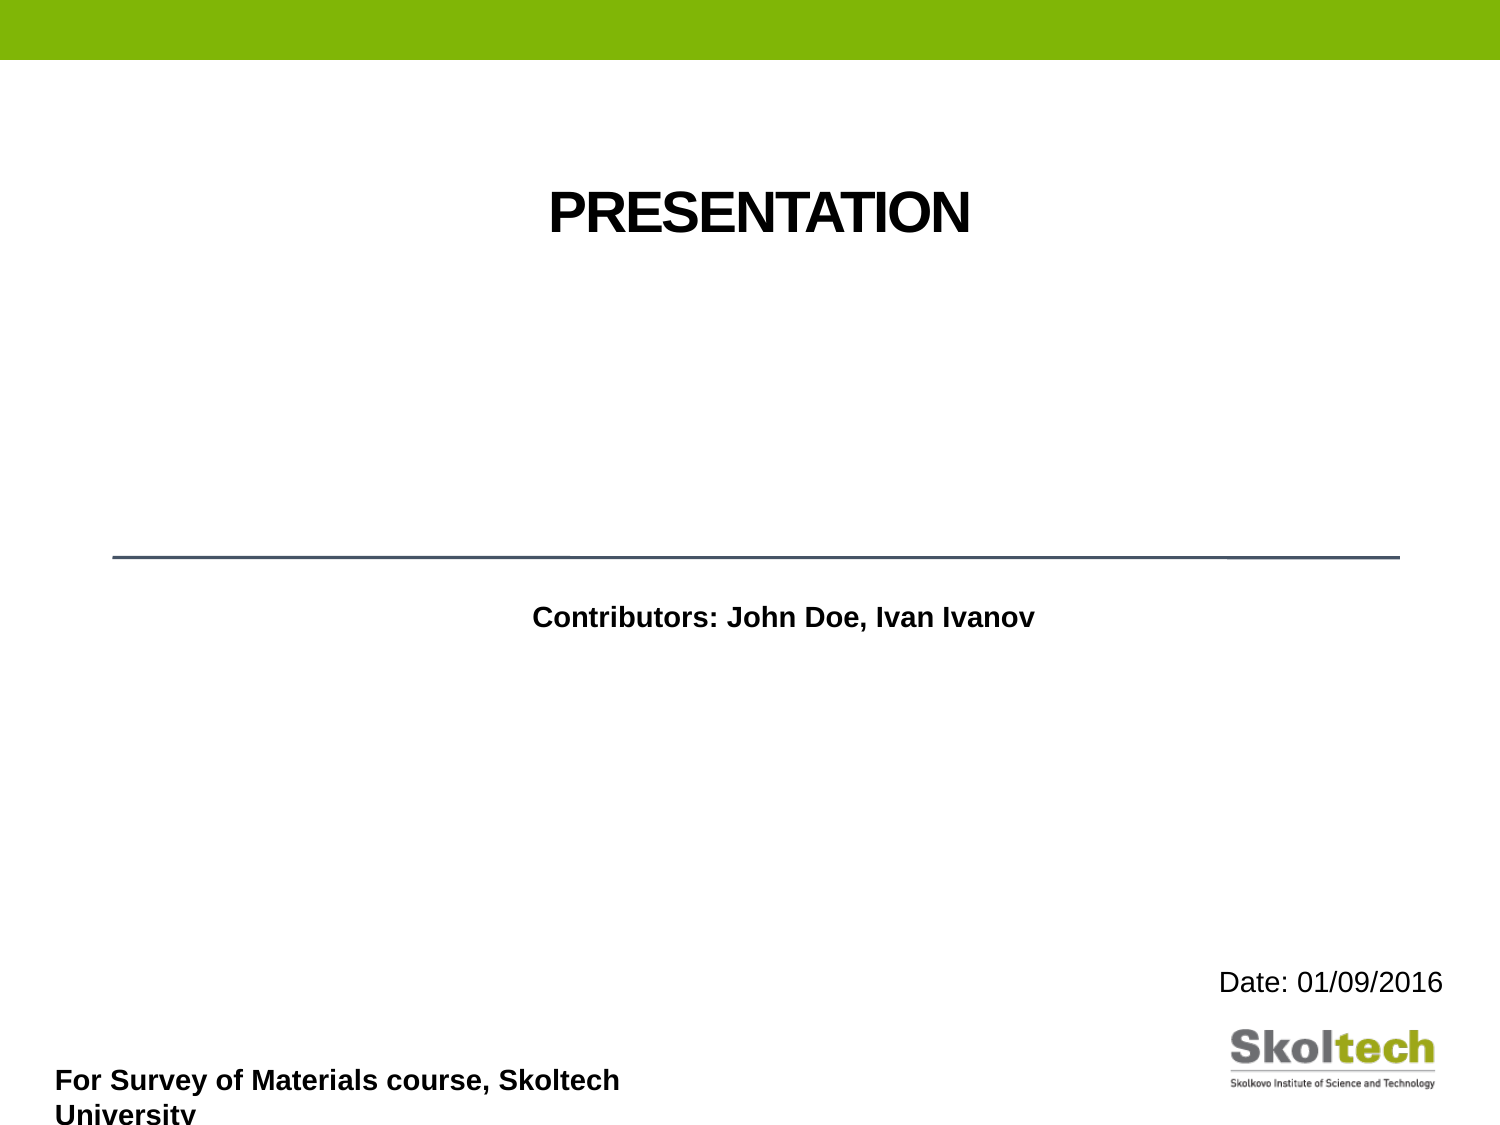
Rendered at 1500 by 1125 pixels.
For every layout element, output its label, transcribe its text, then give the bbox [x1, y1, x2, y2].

title Presentation [112, 107, 1409, 252]
text_box Date: 01/09/2016 [1204, 955, 1500, 1006]
text_box Contributors: John Doe, Ivan Ivanov [363, 591, 1205, 641]
picture [1224, 1019, 1443, 1100]
text_box For Survey of Materials course, Skoltech University [40, 1054, 784, 1125]
